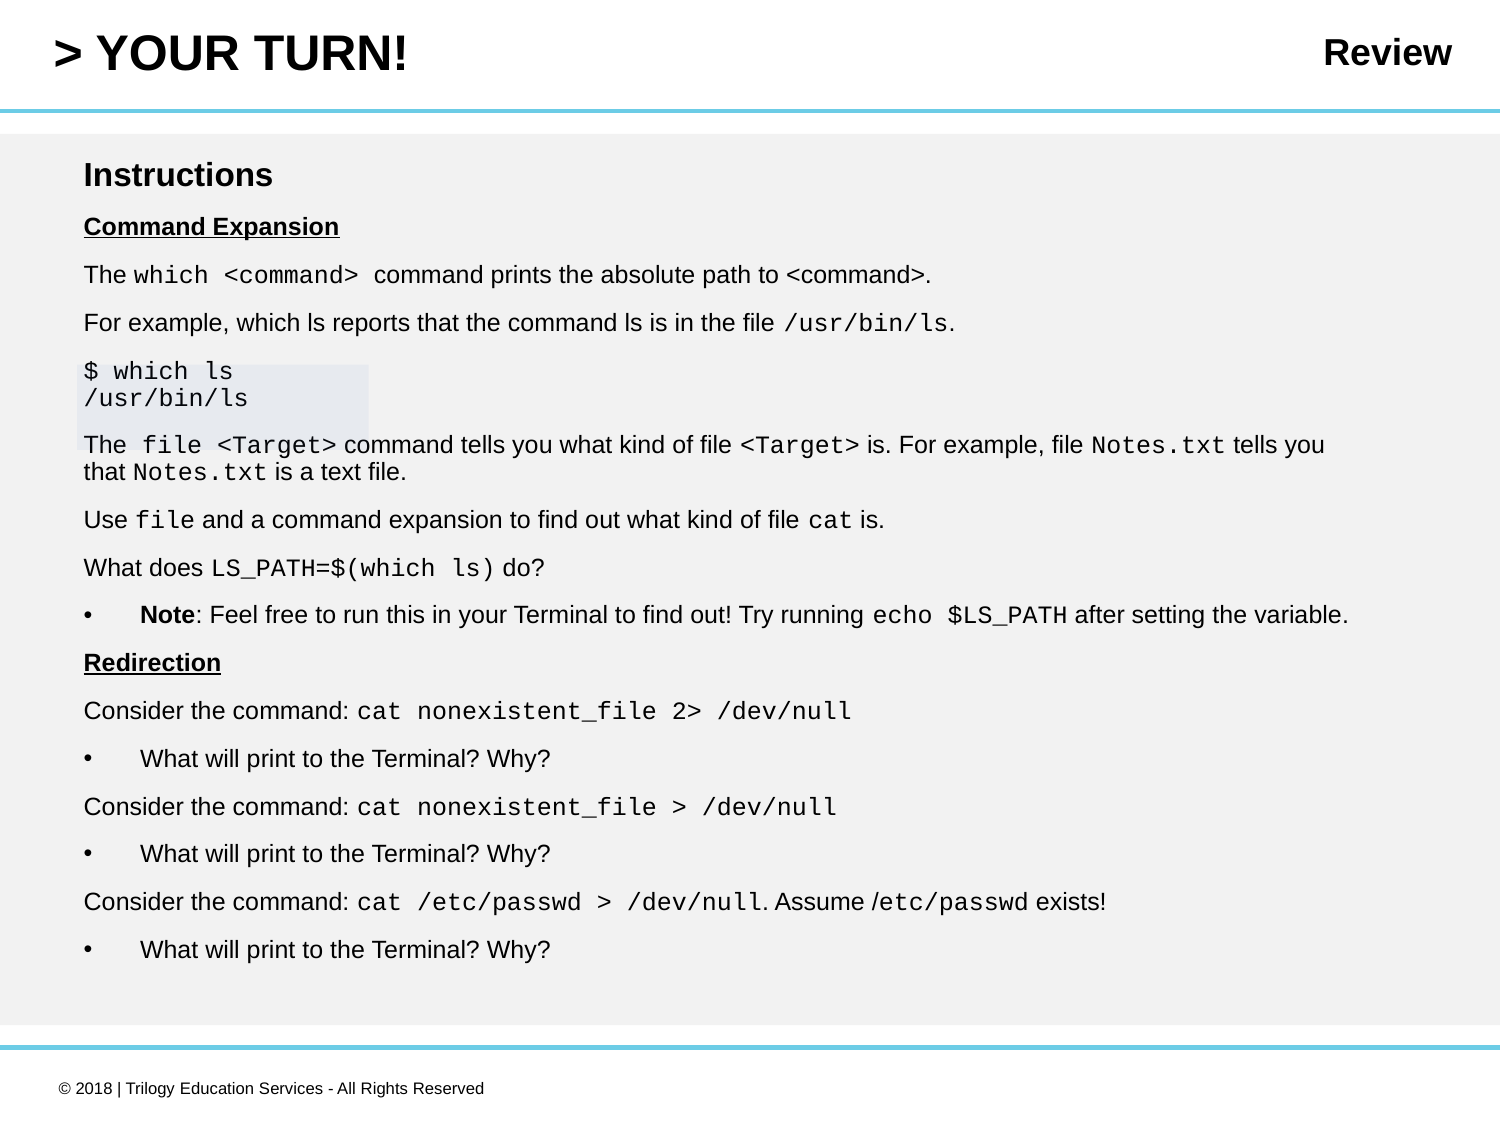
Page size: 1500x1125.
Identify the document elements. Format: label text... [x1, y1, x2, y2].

list Review [675, 13, 1468, 81]
text_box [75, 362, 371, 452]
list Instructions Command Expansion The which <command> command prints the absolute path to <command>. For example, which ls reports that the command ls is in the file /usr/bin/ls. $ which ls /usr/bin/ls The file <Target> command tells you what kind of file <Target> is. For example, file Notes.txt tells you that Notes.txt is a text file. Use file and a command expansion to find out what kind of file cat is. What does LS_PATH=$(which ls) do? Note: Feel free to run this in your Terminal to find out! Try running echo $LS_PATH after setting the variable. Redirection Consider the command: cat nonexistent_file 2> /dev/null What will print to the Terminal? Why? Consider the command: cat nonexistent_file > /dev/null What will print to the Terminal? Why? Consider the command: cat /etc/passwd > /dev/null. Assume /etc/passwd exists! What will print to the Terminal? Why? [50, 149, 1464, 1013]
